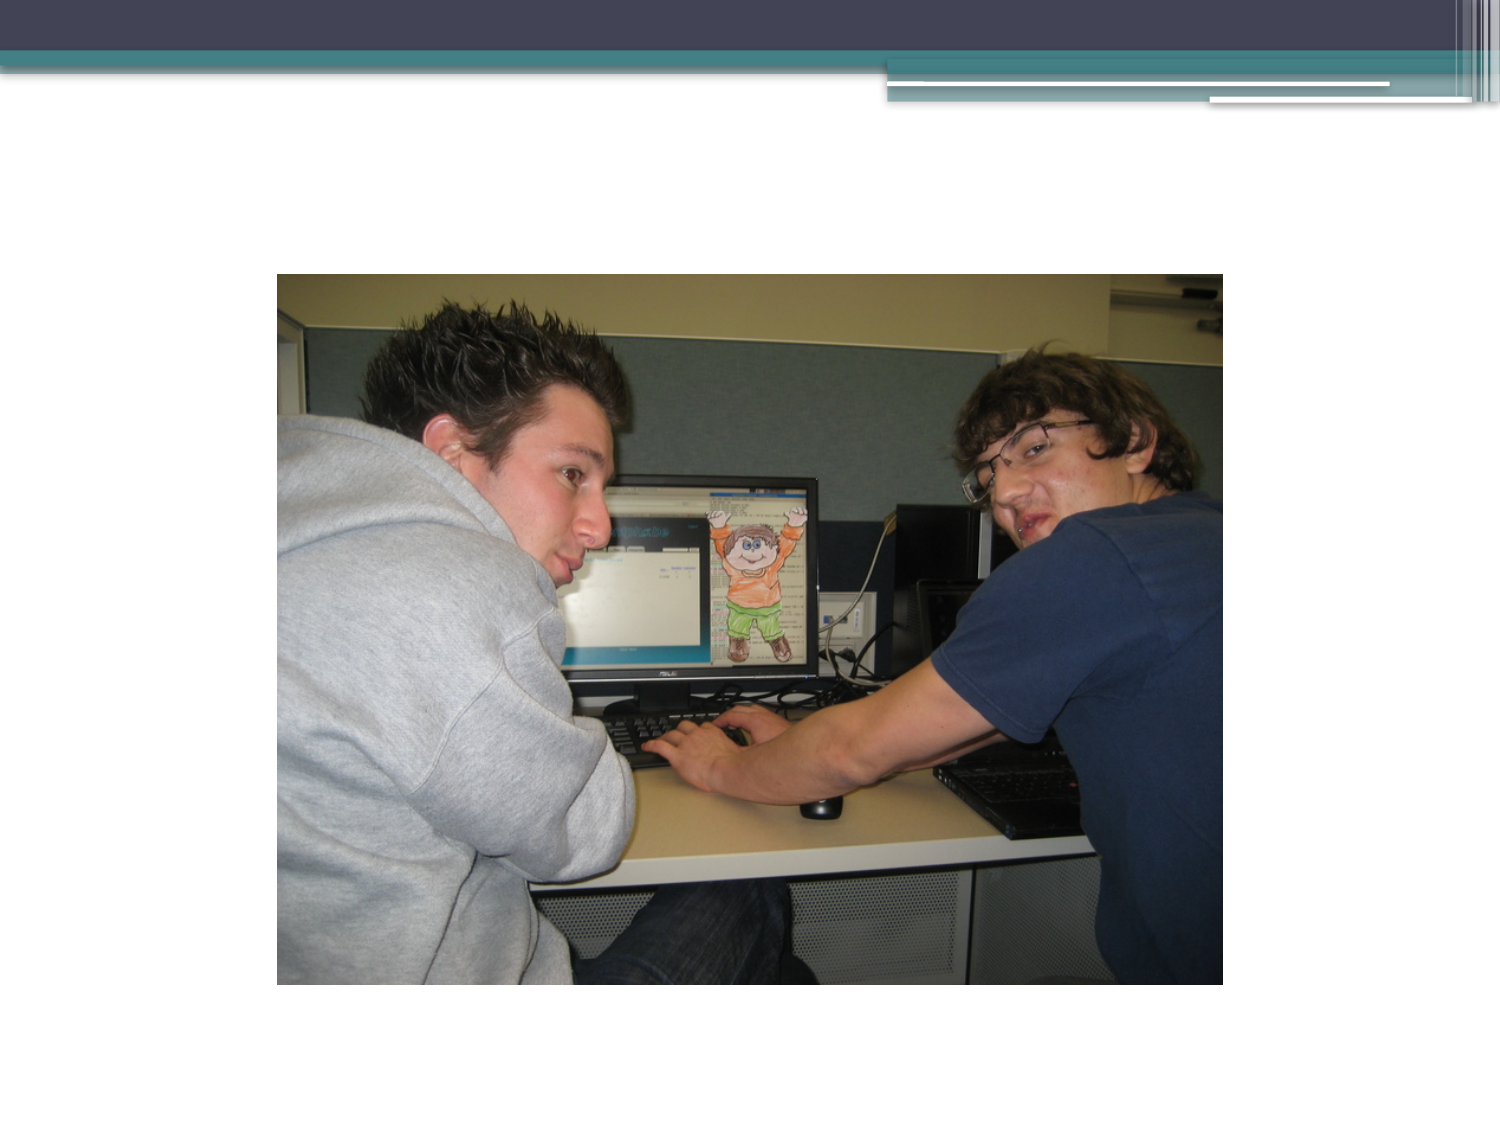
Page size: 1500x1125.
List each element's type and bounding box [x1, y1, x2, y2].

list [74, 274, 1426, 985]
